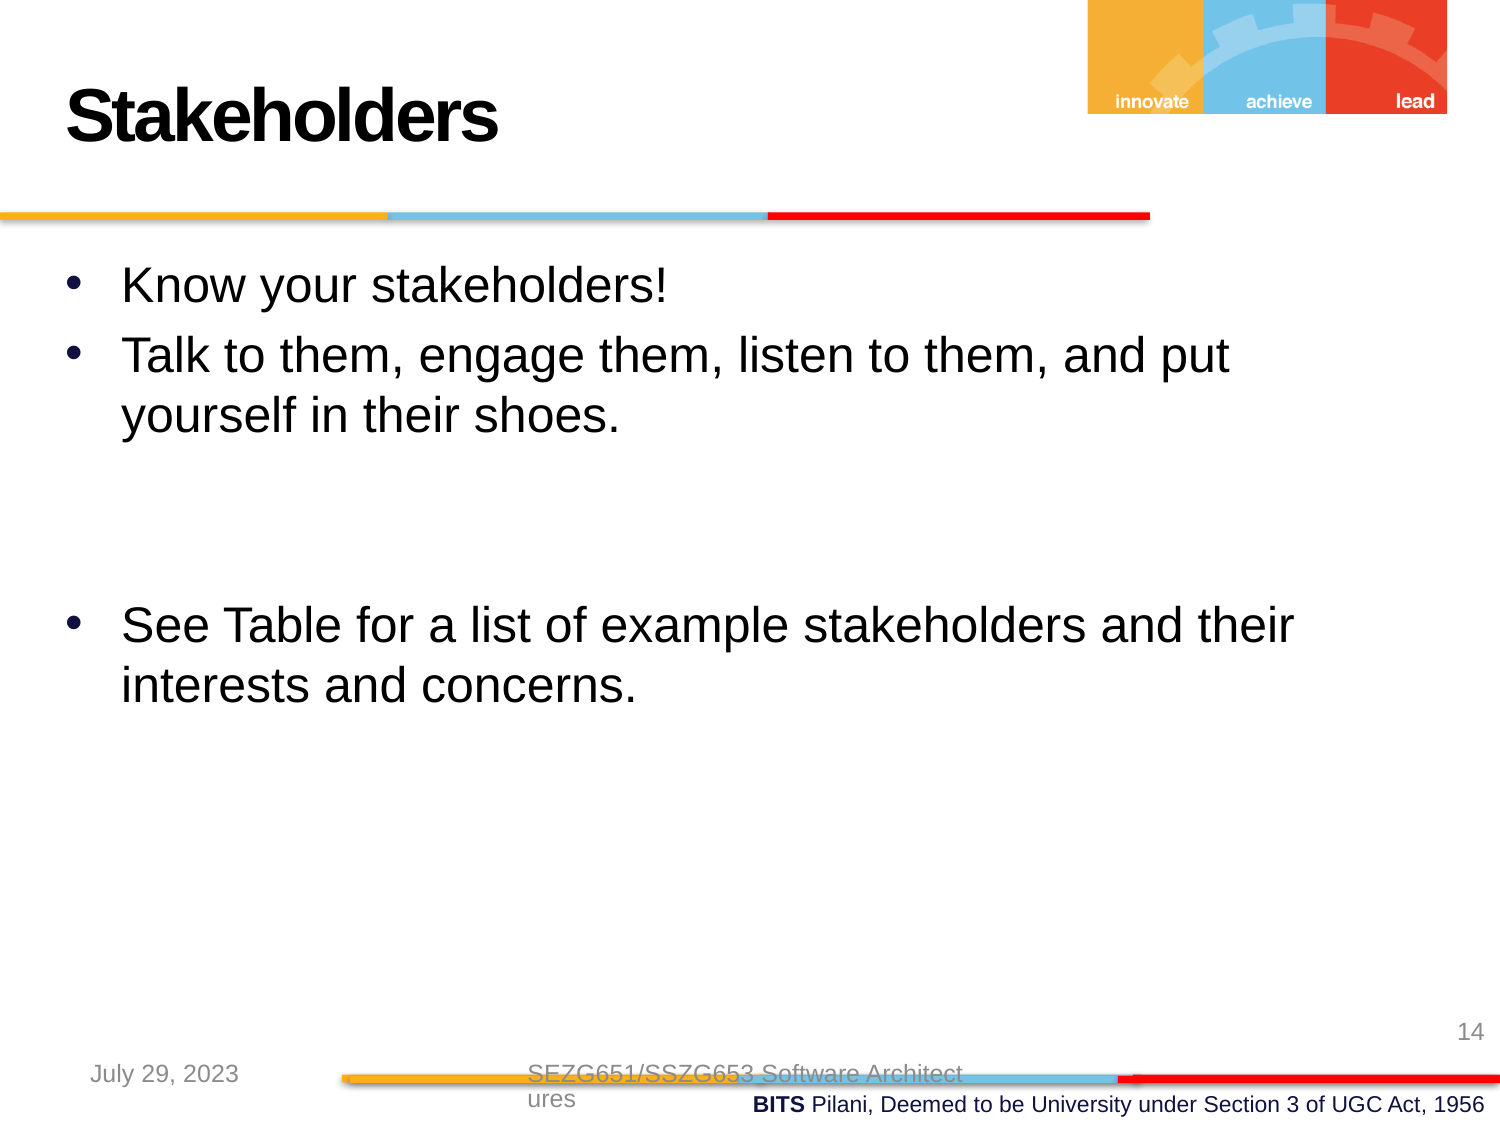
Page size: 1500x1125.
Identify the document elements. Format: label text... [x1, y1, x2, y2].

list Know your stakeholders! Talk to them, engage them, listen to them, and put yourself in their shoes. See Table for a list of example stakeholders and their interests and concerns. [50, 245, 1400, 988]
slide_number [75, 1042, 425, 1103]
list Stakeholders [50, 24, 1088, 213]
slide_number 14 [1149, 1000, 1500, 1061]
picture [1087, 0, 1448, 114]
footer SEZG651/SSZG653 Software Architectures [512, 1042, 988, 1103]
